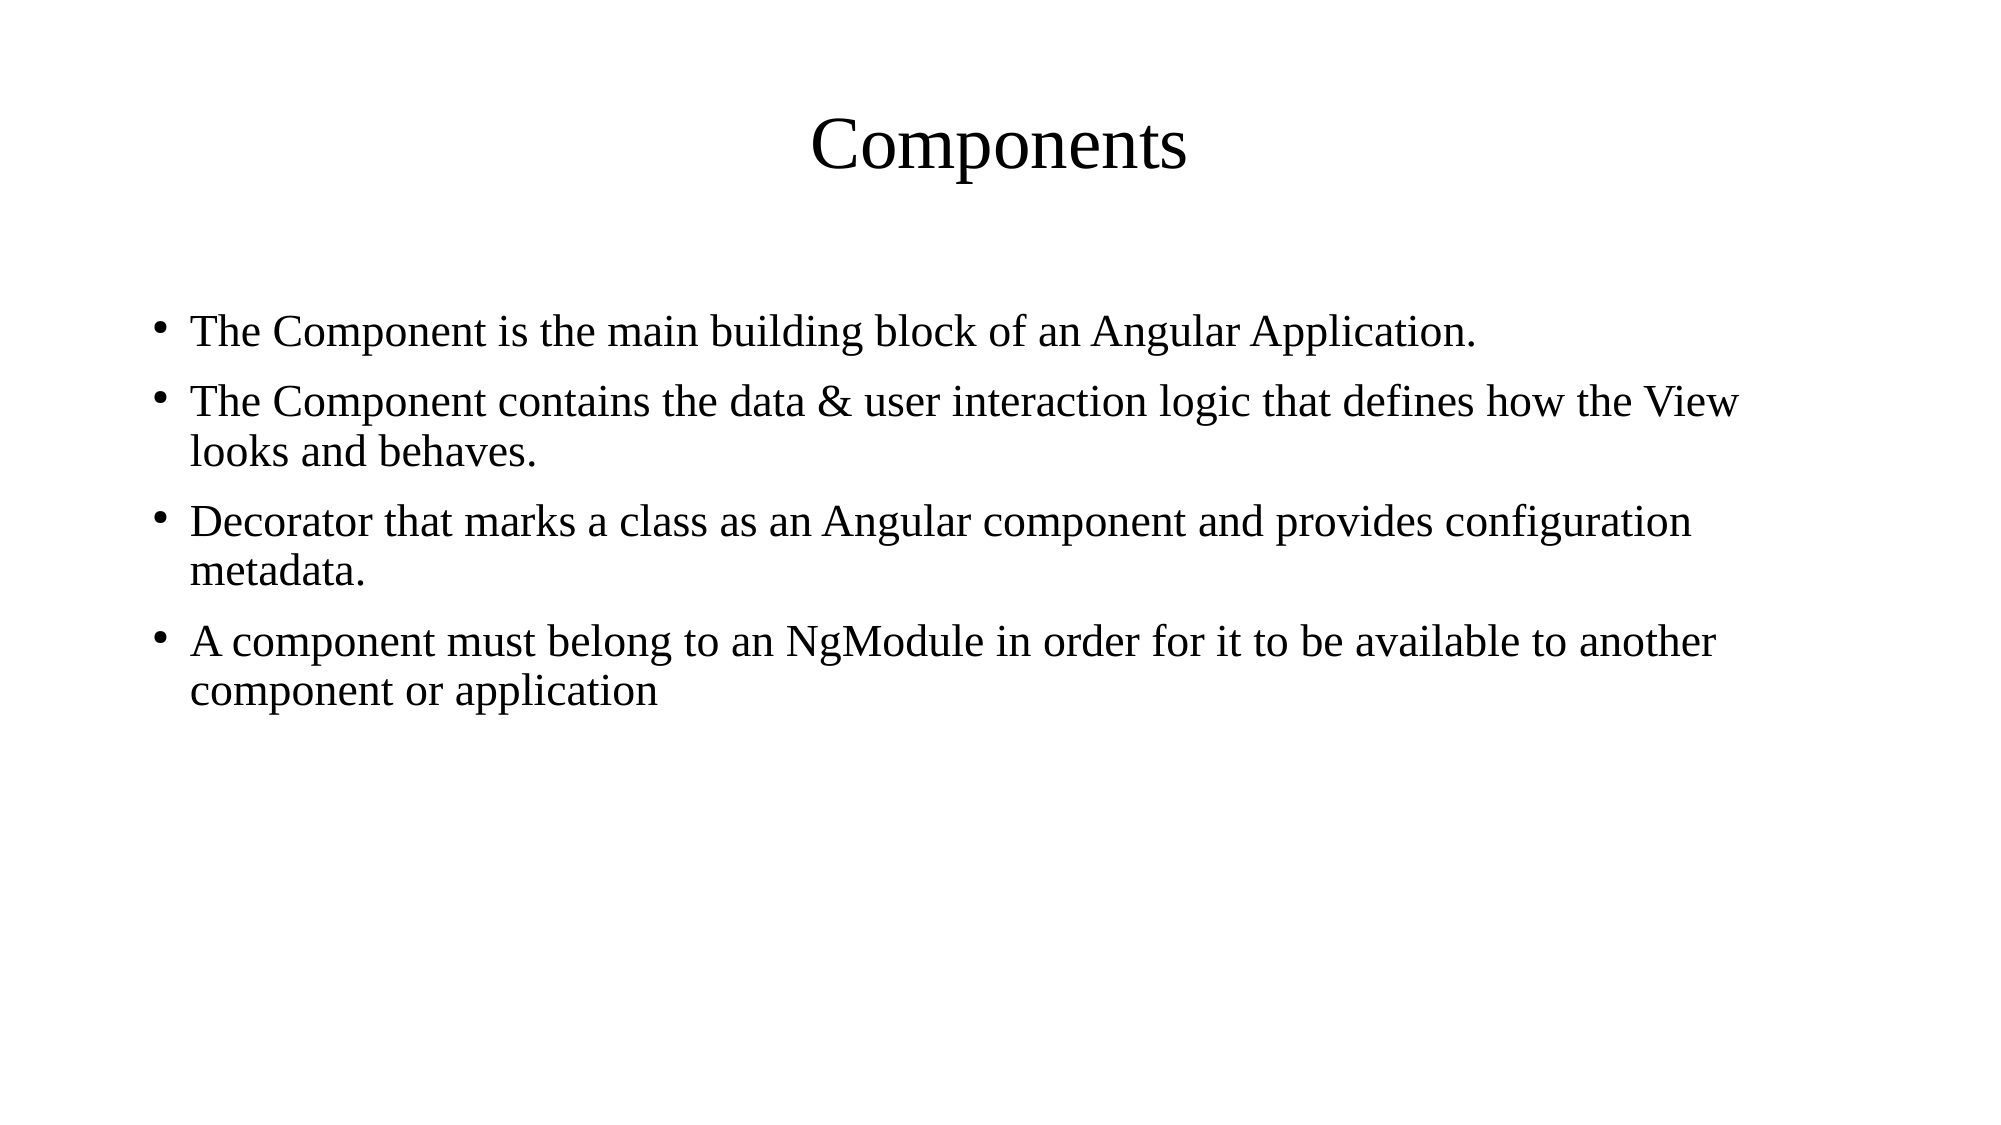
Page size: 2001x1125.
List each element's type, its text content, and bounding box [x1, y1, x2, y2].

title Components [137, 35, 1863, 254]
list The Component is the main building block of an Angular Application. The Component contains the data & user interaction logic that defines how the View looks and behaves. Decorator that marks a class as an Angular component and provides configuration metadata. A component must belong to an NgModule in order for it to be available to another component or application [137, 299, 1863, 1014]
